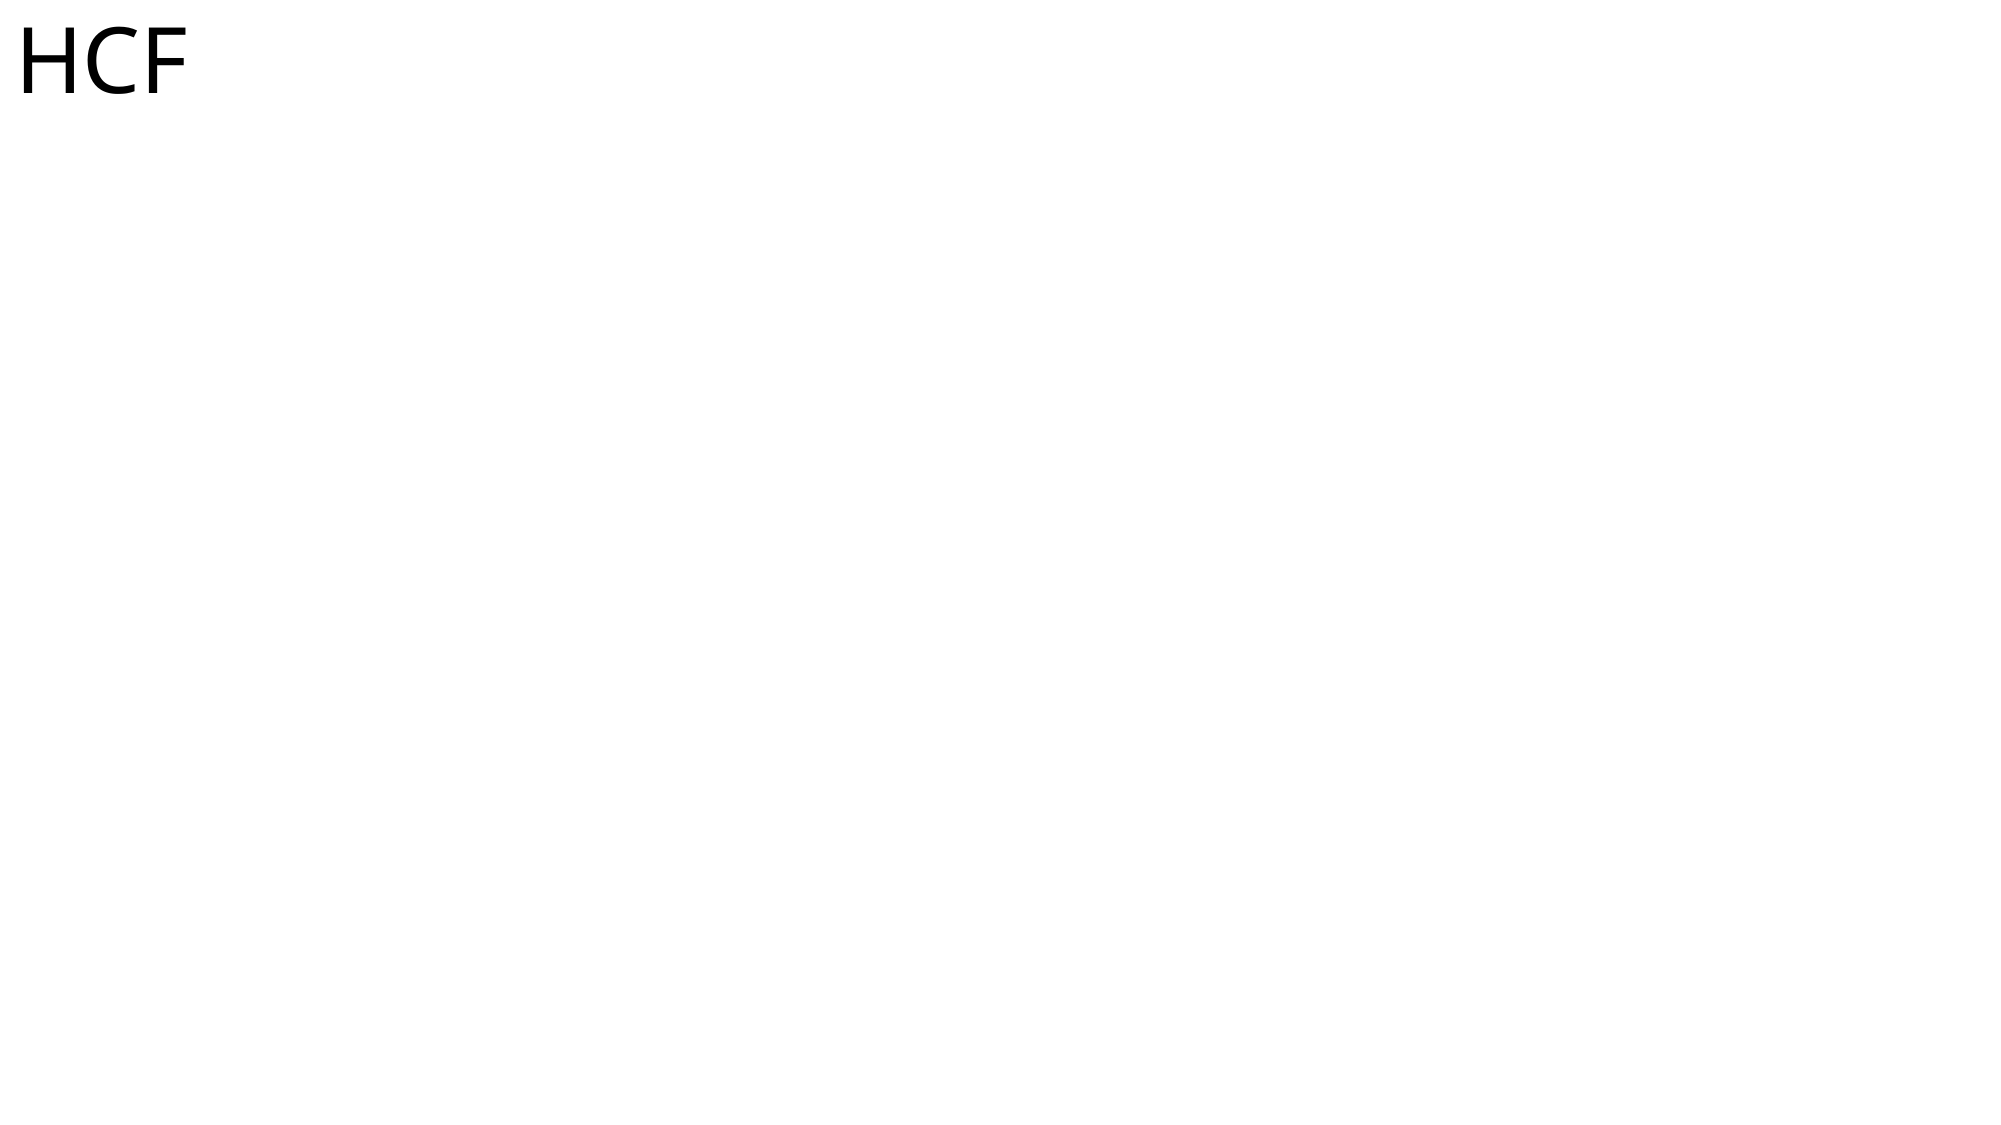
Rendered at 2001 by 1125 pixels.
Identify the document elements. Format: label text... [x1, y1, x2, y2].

title HCF [0, 0, 227, 129]
